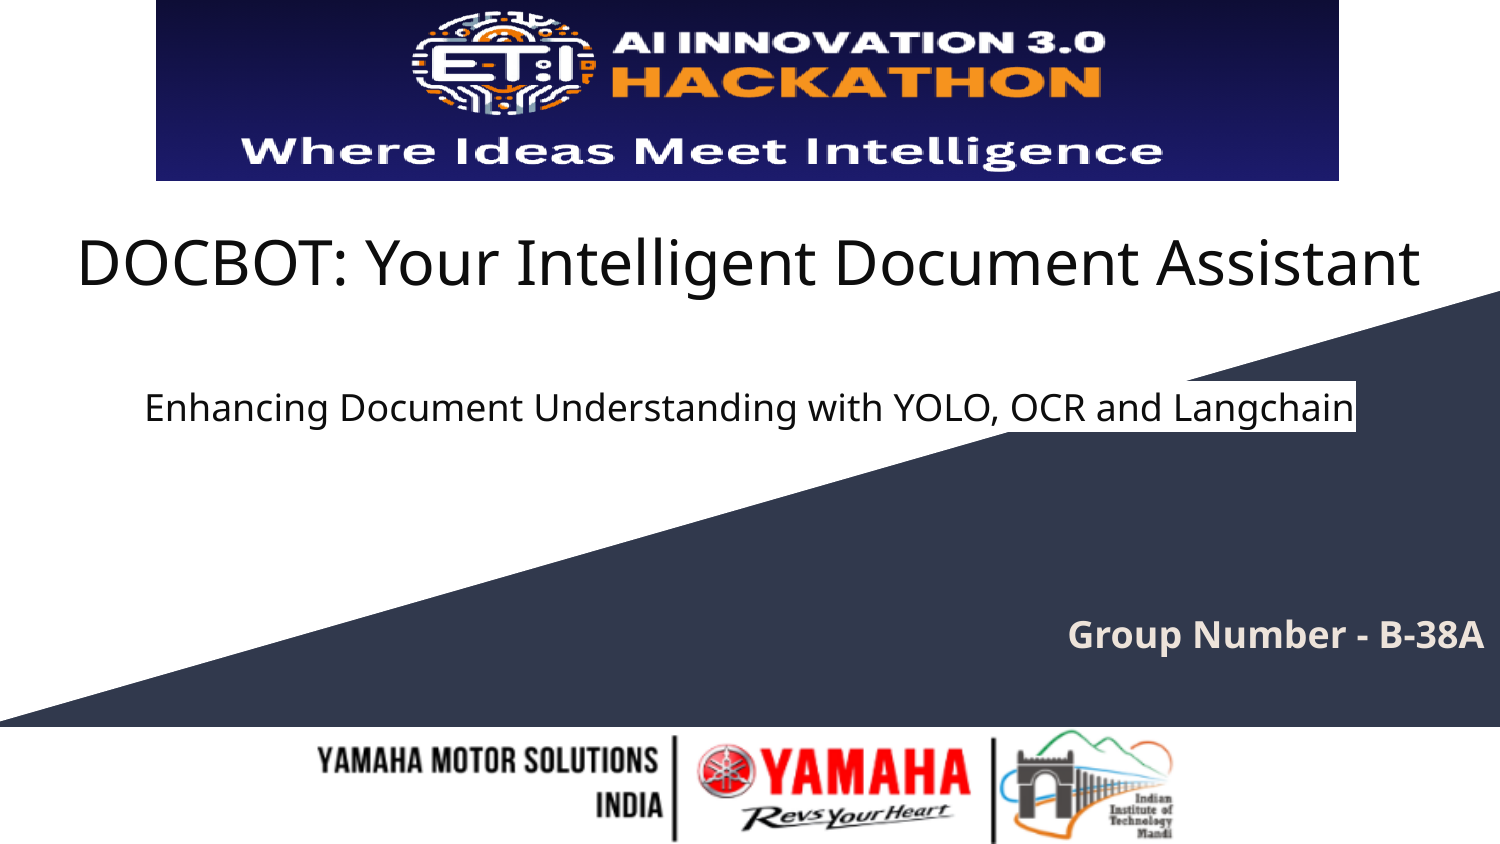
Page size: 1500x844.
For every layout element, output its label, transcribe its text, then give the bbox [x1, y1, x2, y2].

text_box Group Number - B-38A [756, 540, 1500, 726]
subtitle Enhancing Document Understanding with YOLO, OCR and Langchain [51, 340, 1449, 471]
picture [156, 0, 1344, 181]
title DOCBOT: Your Intelligent Document Assistant [51, 188, 1449, 333]
picture [0, 727, 1500, 844]
